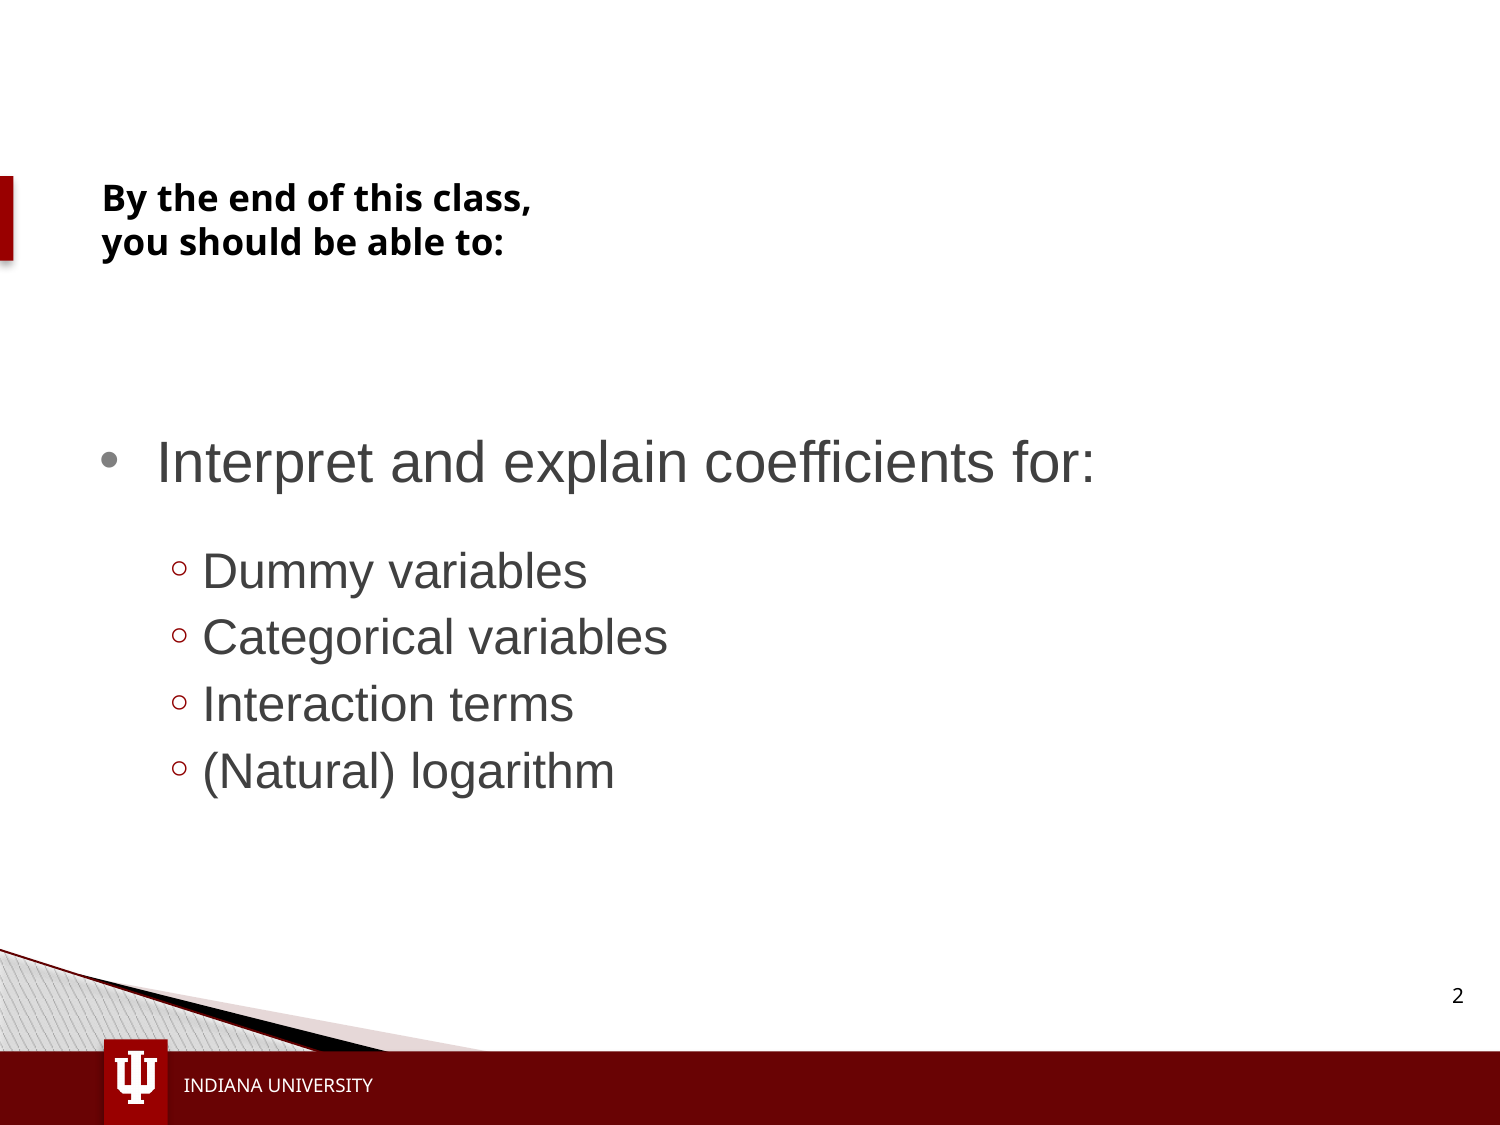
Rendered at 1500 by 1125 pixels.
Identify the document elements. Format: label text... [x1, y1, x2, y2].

slide_number 2 [1418, 958, 1479, 1019]
title By the end of this class, you should be able to: [86, 166, 1400, 271]
list Interpret and explain coefficients for: Dummy variables Categorical variables Interaction terms (Natural) logarithm [85, 324, 1400, 1000]
